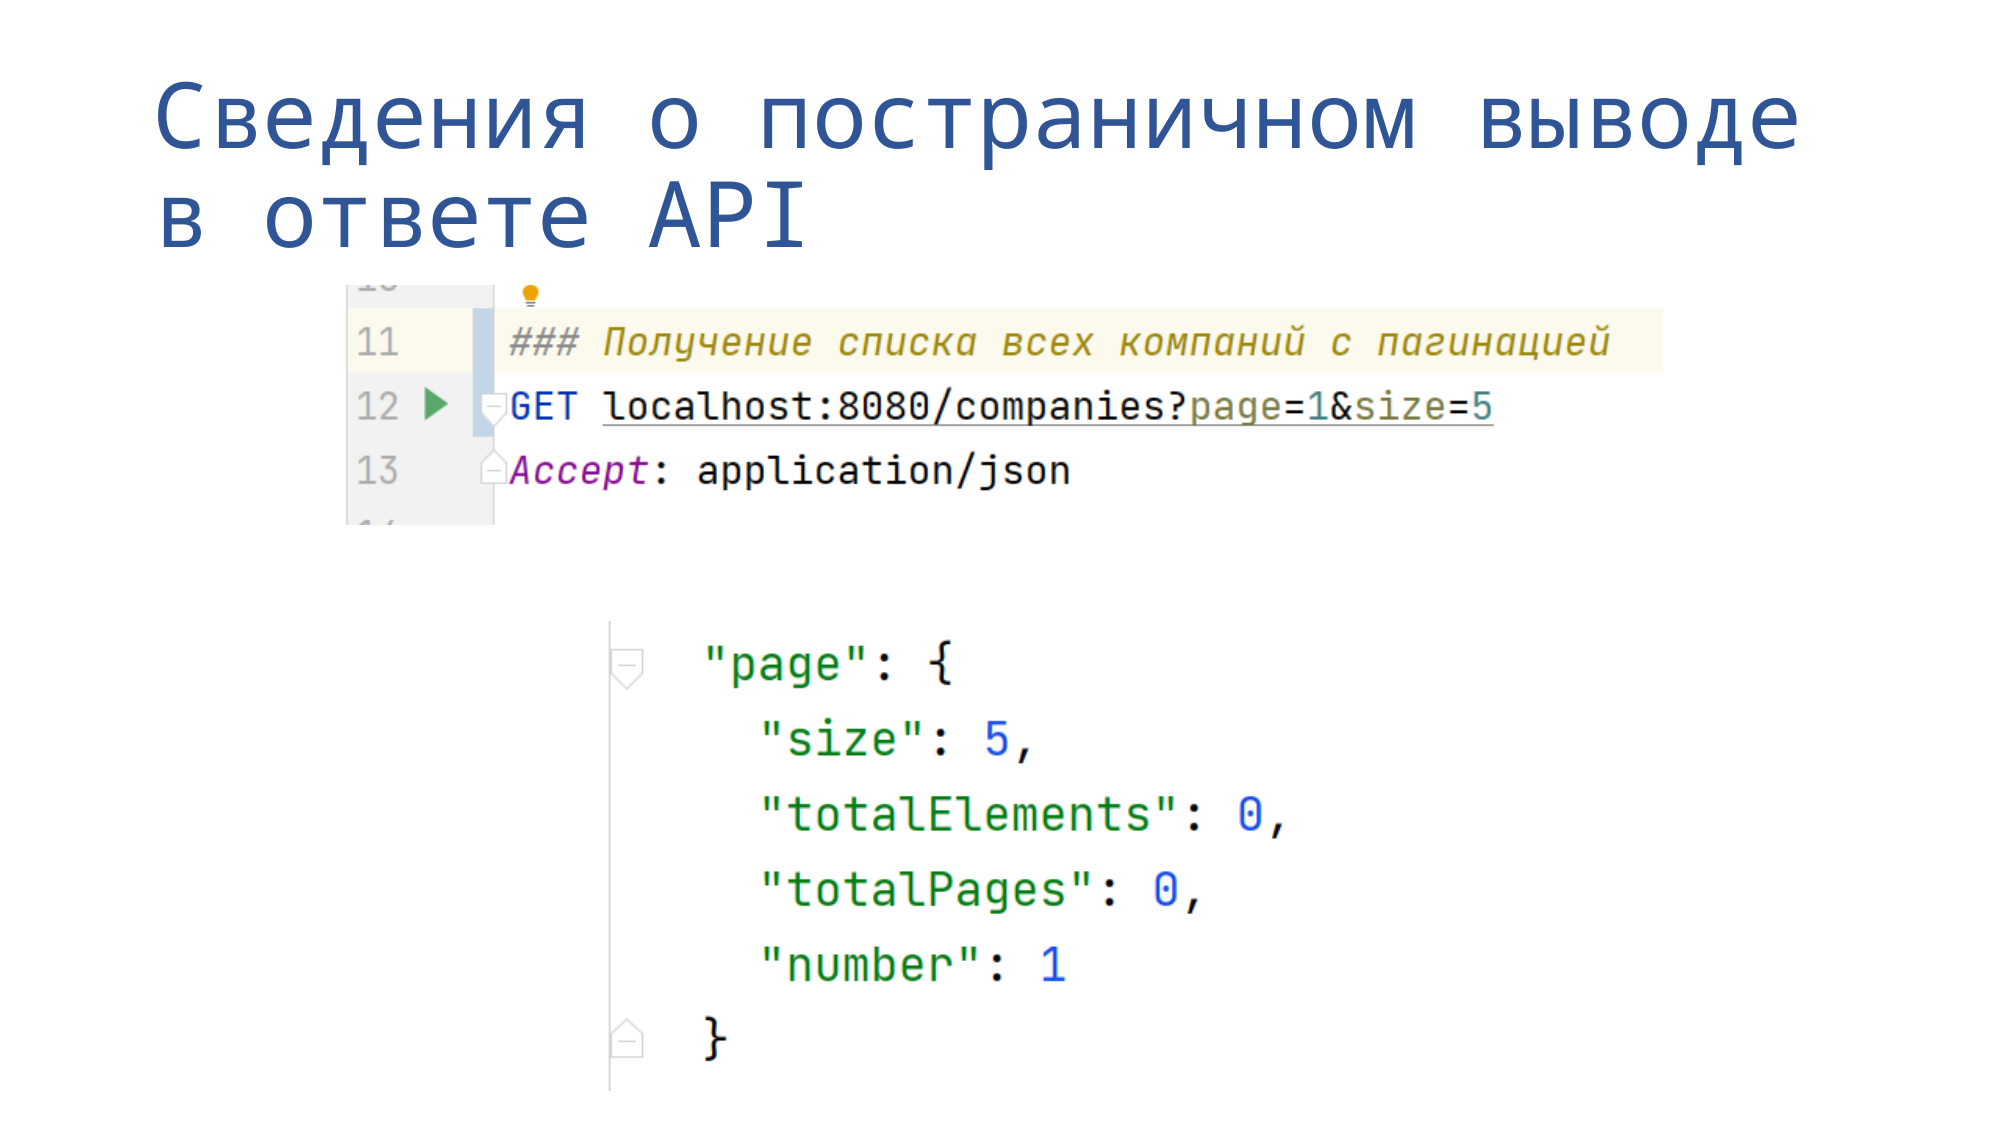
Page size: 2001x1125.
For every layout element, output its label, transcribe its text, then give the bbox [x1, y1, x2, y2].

picture [606, 621, 1393, 1091]
title Сведения о постраничном выводе в ответе API [137, 59, 1863, 278]
picture [337, 285, 1663, 525]
